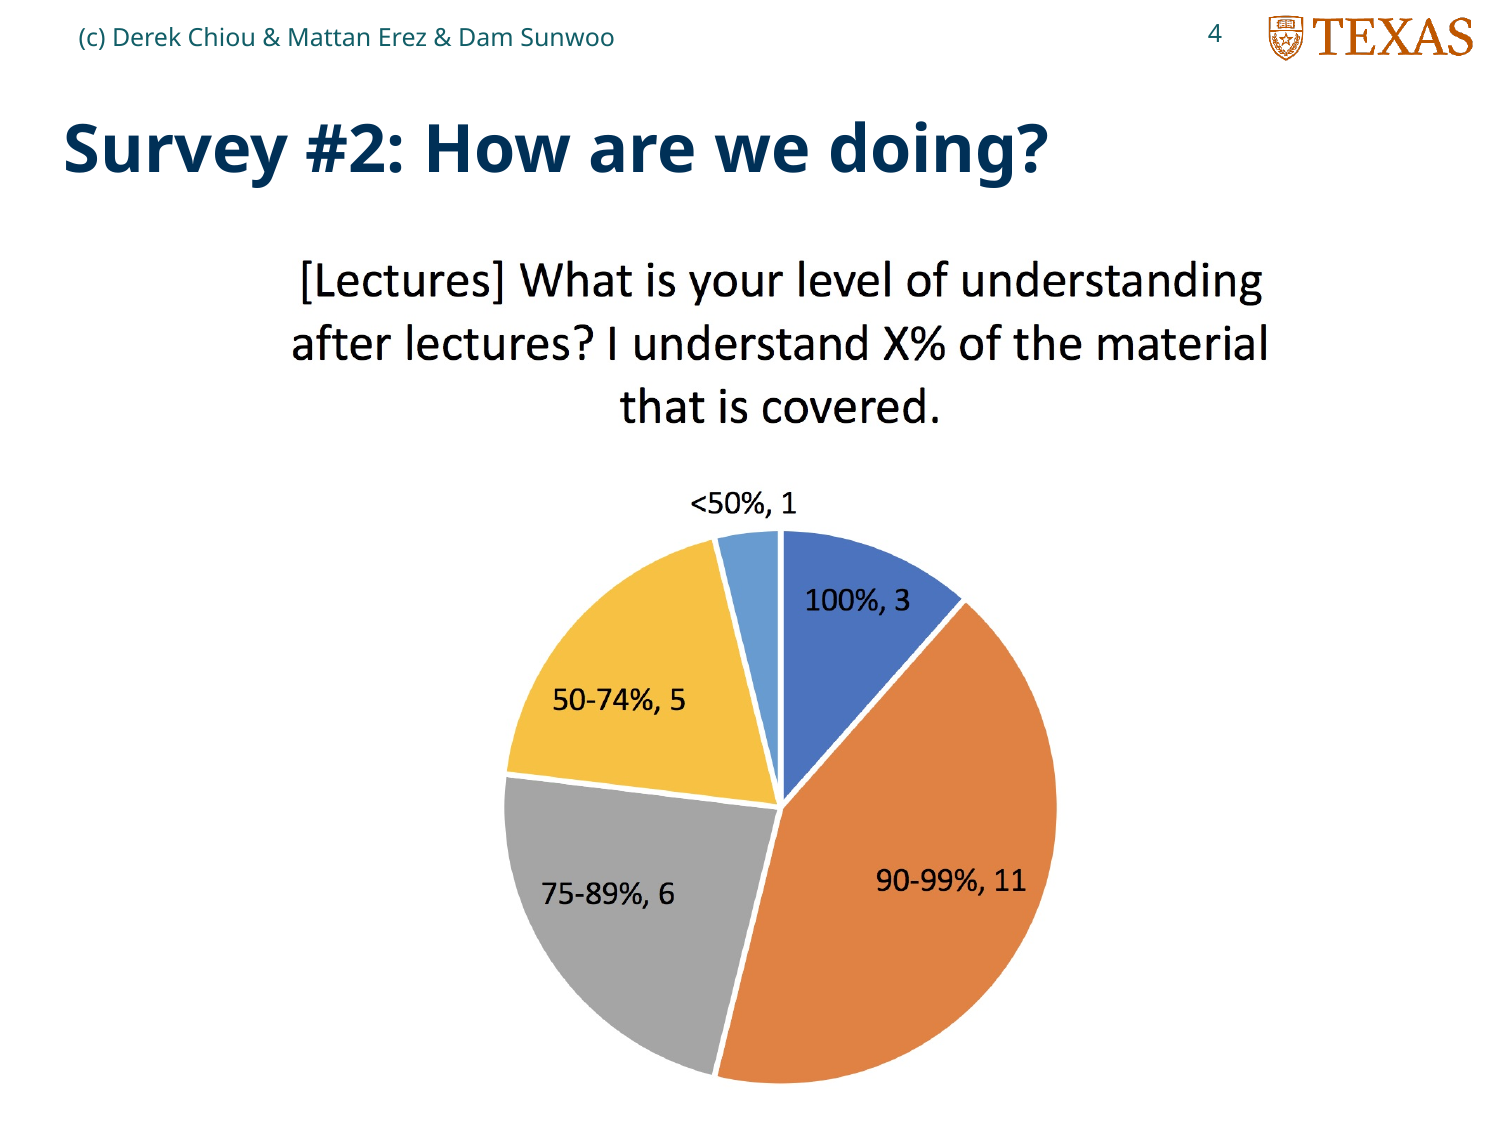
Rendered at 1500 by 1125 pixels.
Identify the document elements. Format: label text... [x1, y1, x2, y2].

title Survey #2: How are we doing? [63, 75, 1475, 223]
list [157, 234, 1393, 1123]
picture [1268, 12, 1474, 63]
footer (c) Derek Chiou & Mattan Erez & Dam Sunwoo [63, 3, 914, 73]
slide_number 4 [1100, 0, 1238, 73]
